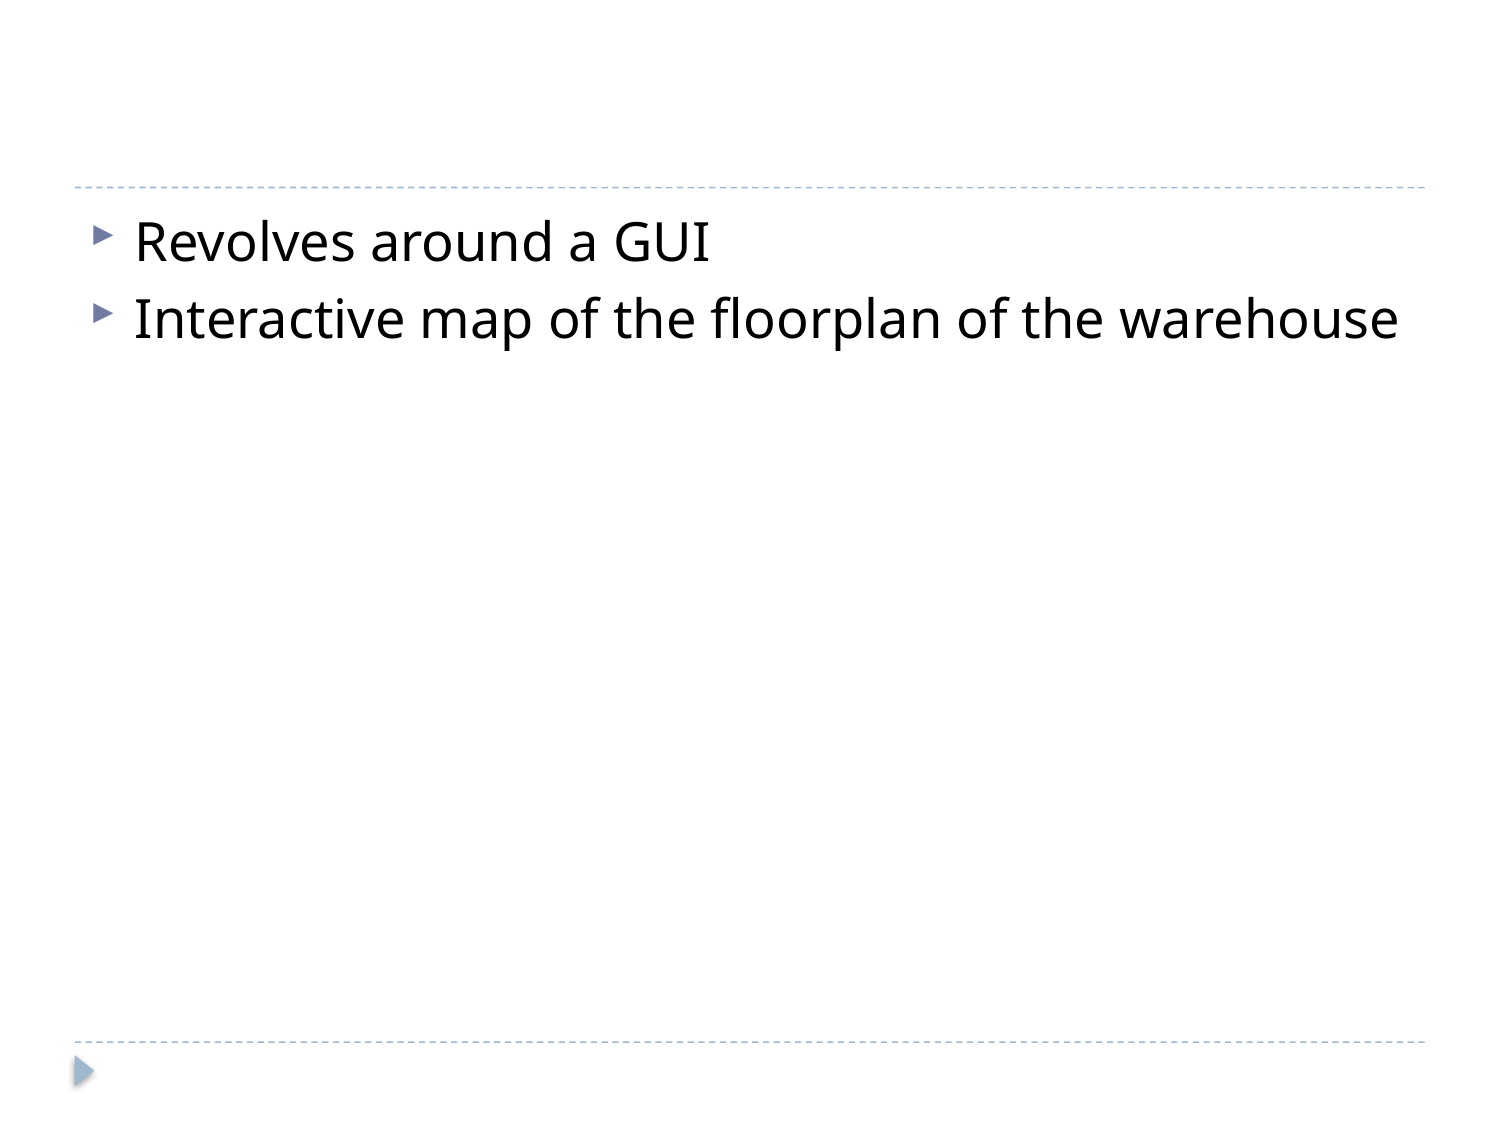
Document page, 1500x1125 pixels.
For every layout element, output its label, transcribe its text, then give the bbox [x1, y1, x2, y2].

list Revolves around a GUI Interactive map of the floorplan of the warehouse [75, 200, 1425, 1010]
